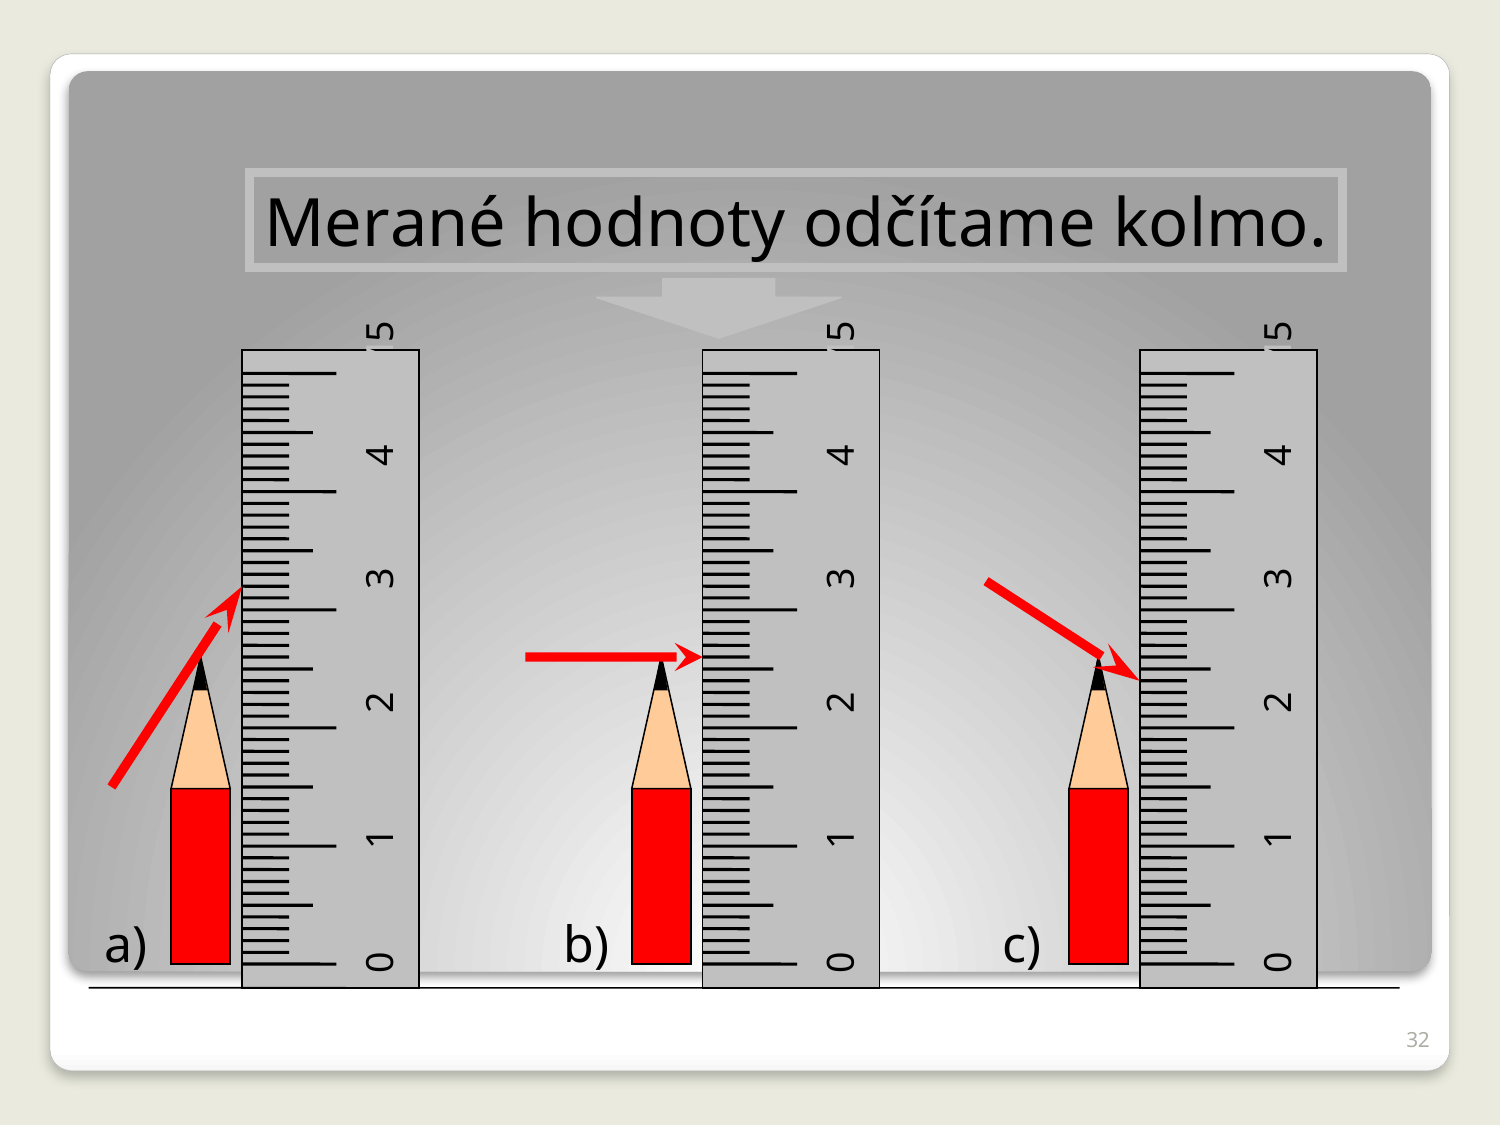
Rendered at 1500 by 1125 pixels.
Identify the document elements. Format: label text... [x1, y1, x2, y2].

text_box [88, 172, 1400, 988]
slide_number 32 [1369, 1002, 1445, 1063]
